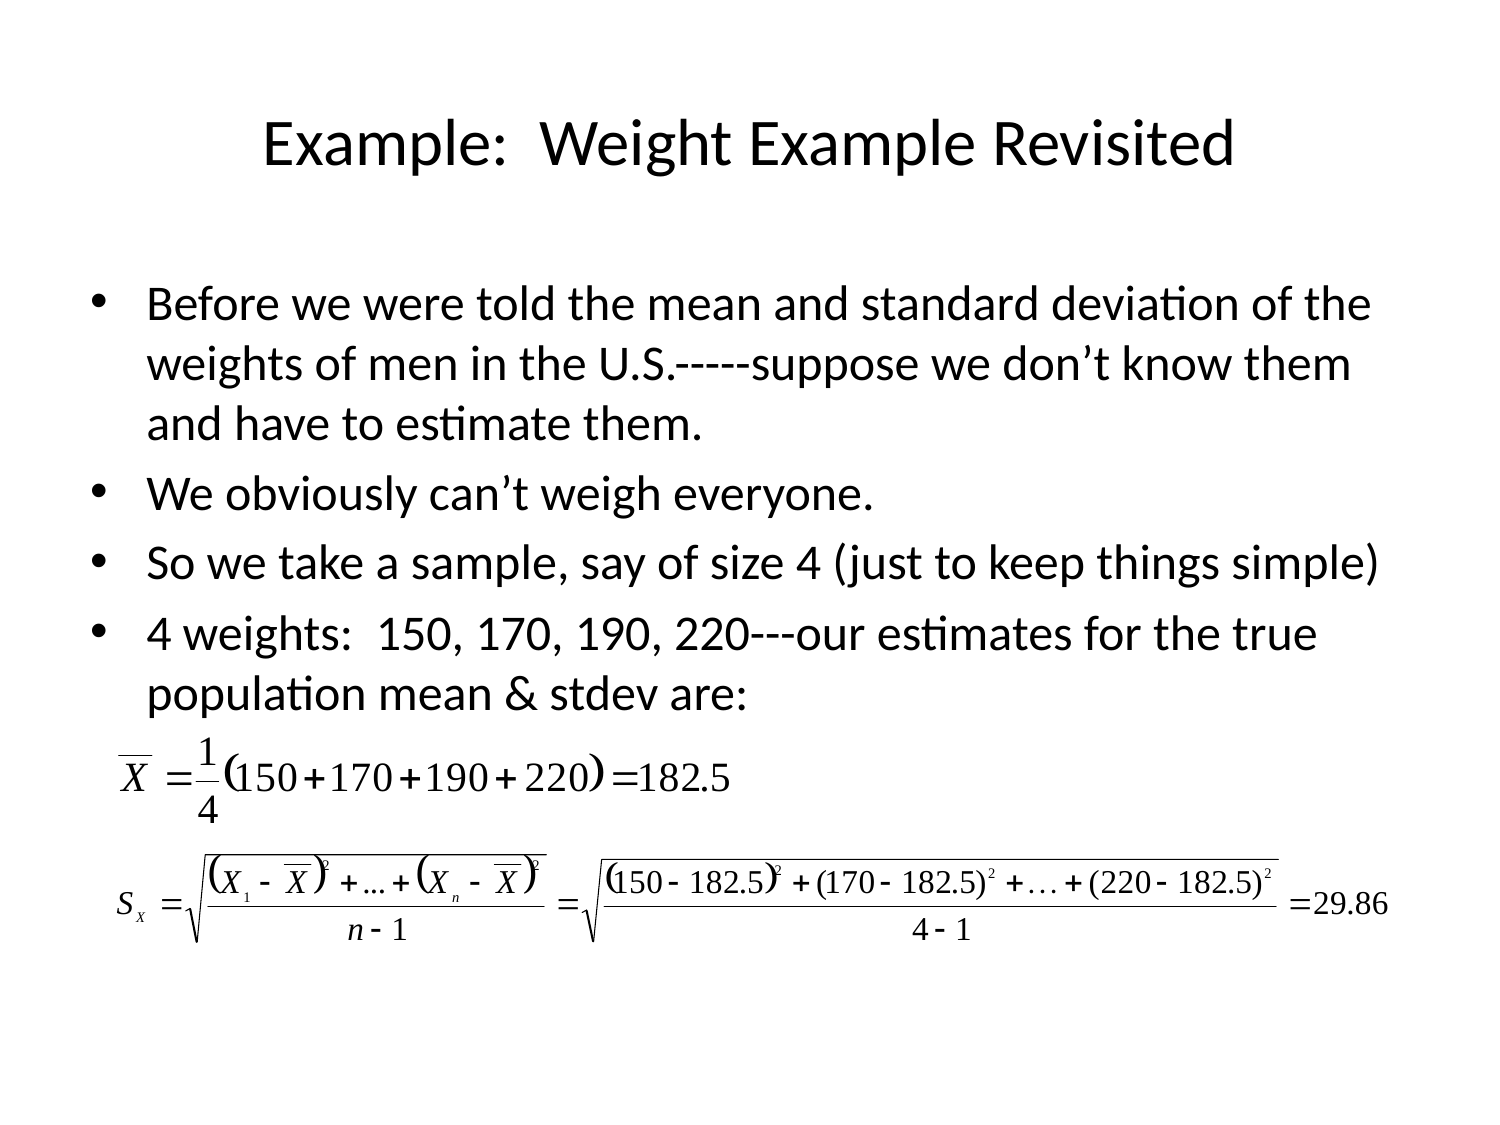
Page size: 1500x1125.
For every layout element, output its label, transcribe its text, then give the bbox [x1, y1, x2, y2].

title Example: Weight Example Revisited [75, 45, 1425, 233]
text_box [114, 728, 734, 830]
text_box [112, 799, 1392, 999]
list Before we were told the mean and standard deviation of the weights of men in the U.S.-----suppose we don’t know them and have to estimate them. We obviously can’t weigh everyone. So we take a sample, say of size 4 (just to keep things simple) 4 weights: 150, 170, 190, 220---our estimates for the true population mean & stdev are: [75, 262, 1425, 1005]
